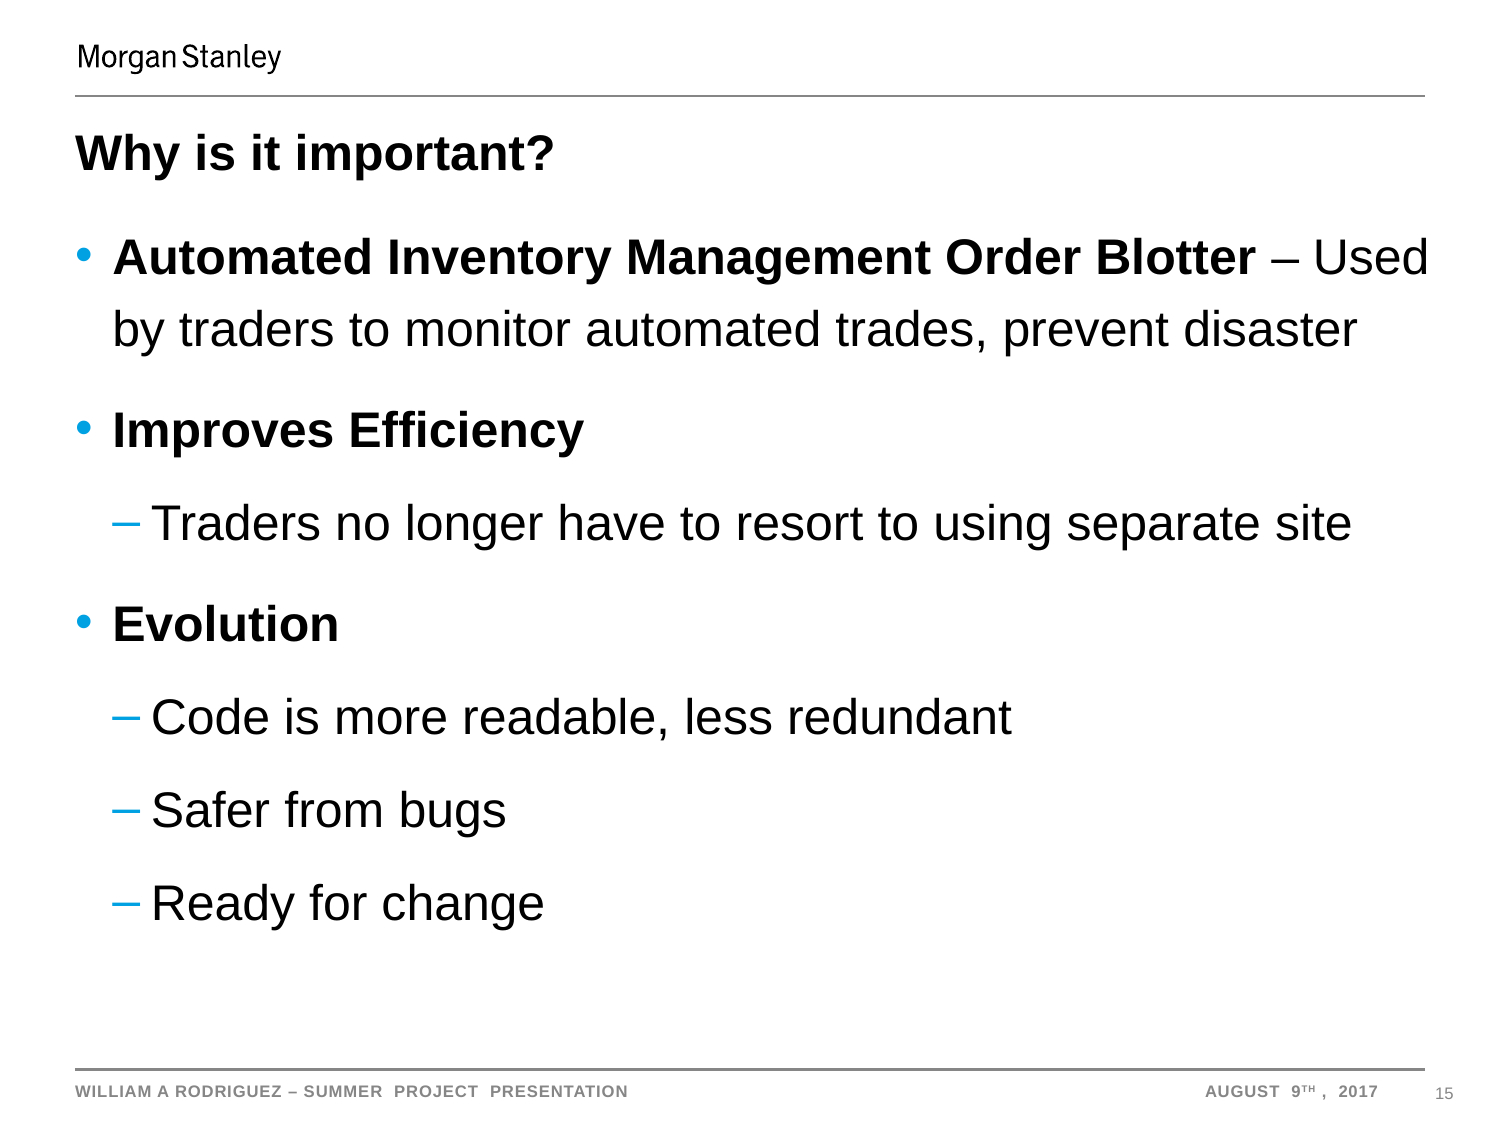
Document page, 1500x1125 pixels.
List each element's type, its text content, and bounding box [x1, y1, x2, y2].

list Automated Inventory Management Order Blotter – Used by traders to monitor automated trades, prevent disaster Improves Efficiency Traders no longer have to resort to using separate site Evolution Code is more readable, less redundant Safer from bugs Ready for change [75, 212, 1475, 968]
title Why is it important? [75, 120, 1424, 181]
